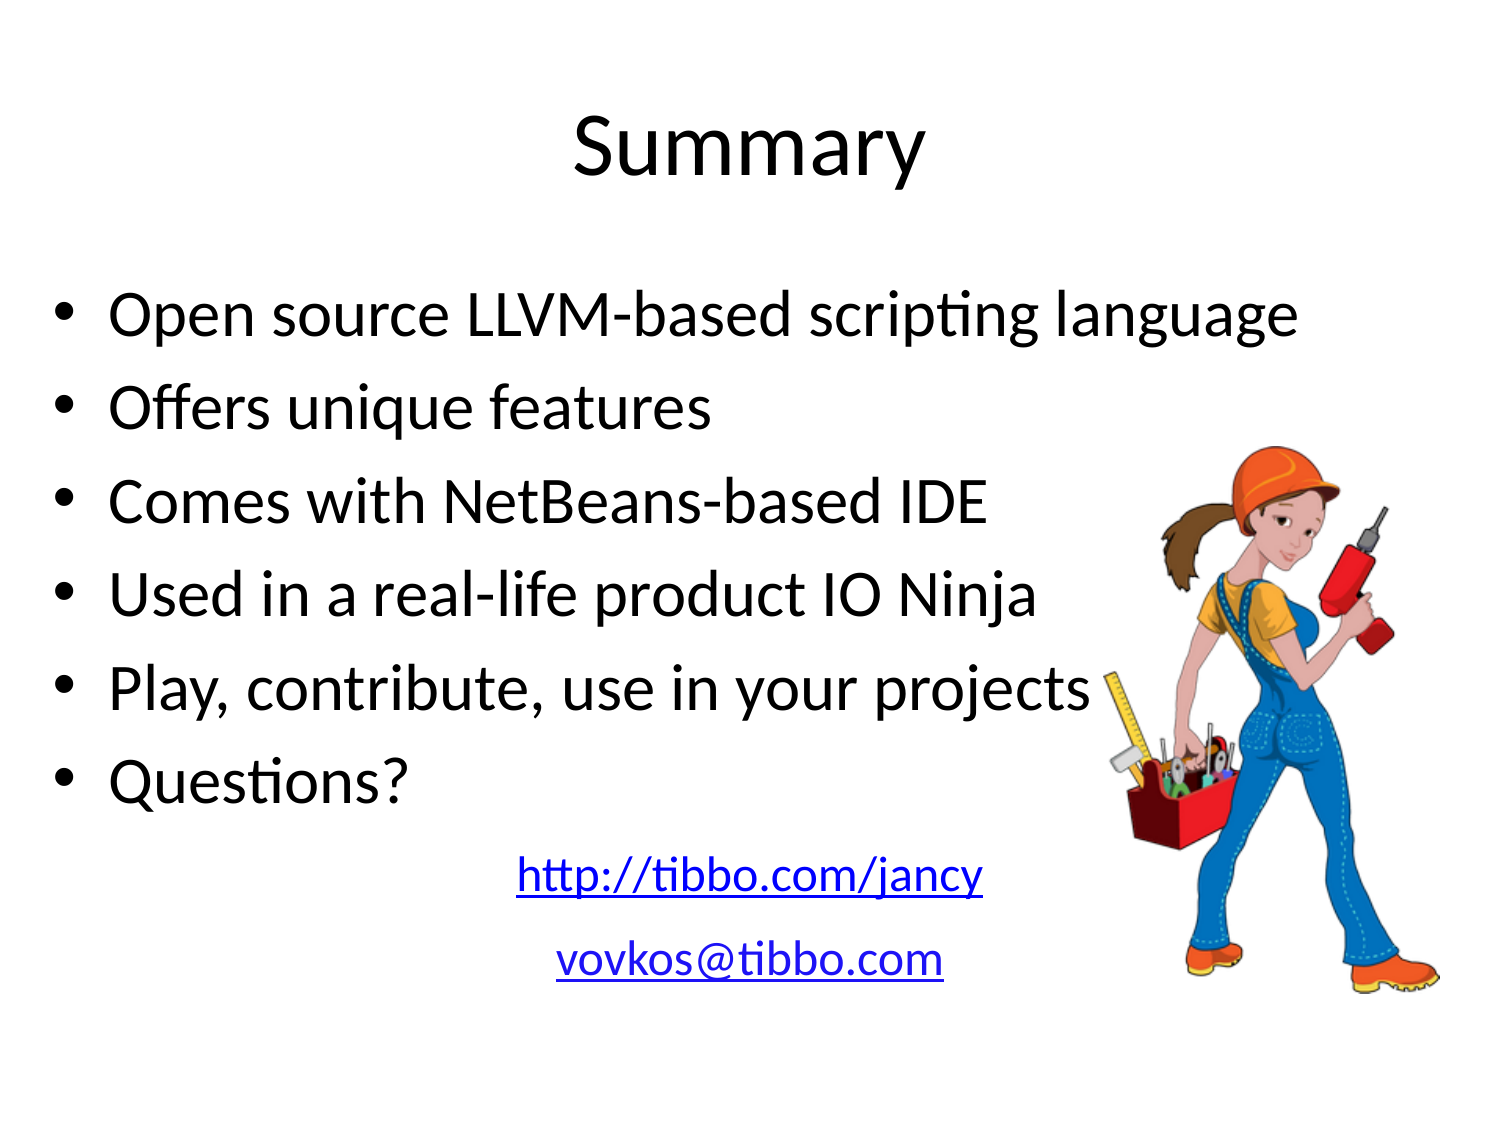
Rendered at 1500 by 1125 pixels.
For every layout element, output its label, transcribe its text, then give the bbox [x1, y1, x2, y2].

text_box http://tibbo.com/jancy [501, 834, 999, 910]
title Summary [75, 45, 1425, 233]
picture [1103, 446, 1441, 994]
text_box vovkos@tibbo.com [540, 917, 959, 993]
list Open source LLVM-based scripting language Offers unique features Comes with NetBeans-based IDE Used in a real-life product IO Ninja Play, contribute, use in your projects Questions? [37, 262, 1425, 1005]
